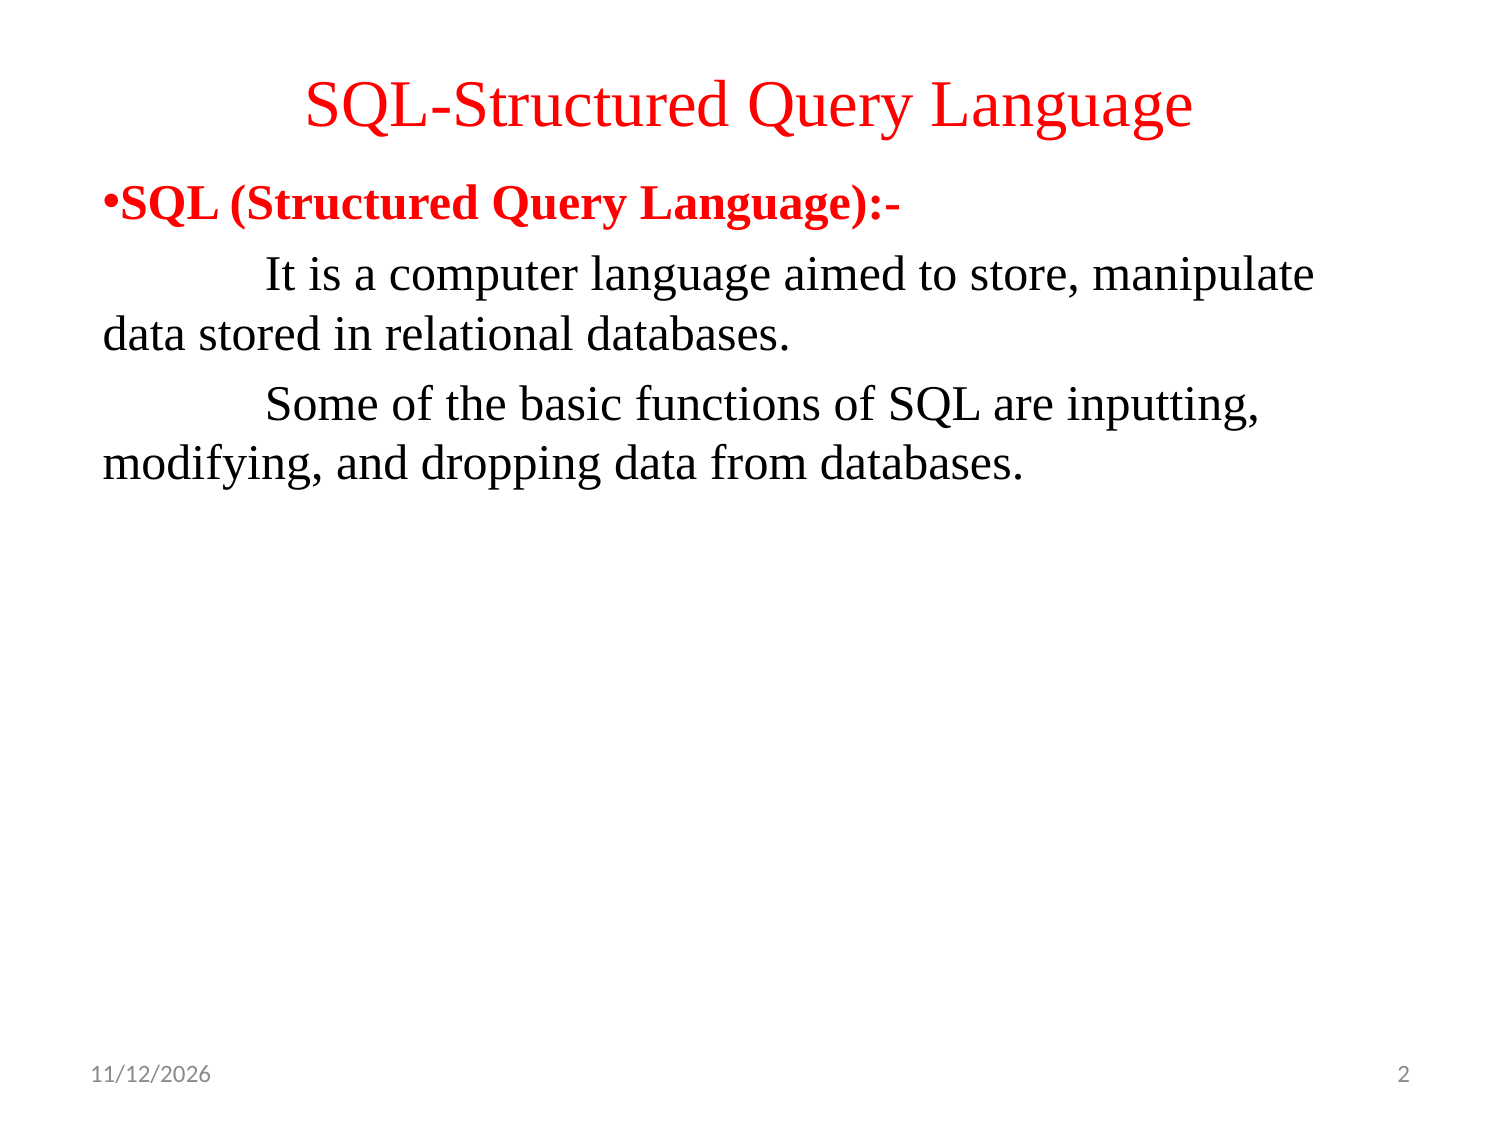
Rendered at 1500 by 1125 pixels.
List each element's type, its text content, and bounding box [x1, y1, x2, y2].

slide_number 2 [1074, 1042, 1425, 1103]
subtitle SQL (Structured Query Language):- It is a computer language aimed to store, manipulate data stored in relational databases. Some of the basic functions of SQL are inputting, modifying, and dropping data from databases. [87, 162, 1375, 1125]
title SQL-Structured Query Language [62, 37, 1438, 163]
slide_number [75, 1042, 425, 1103]
